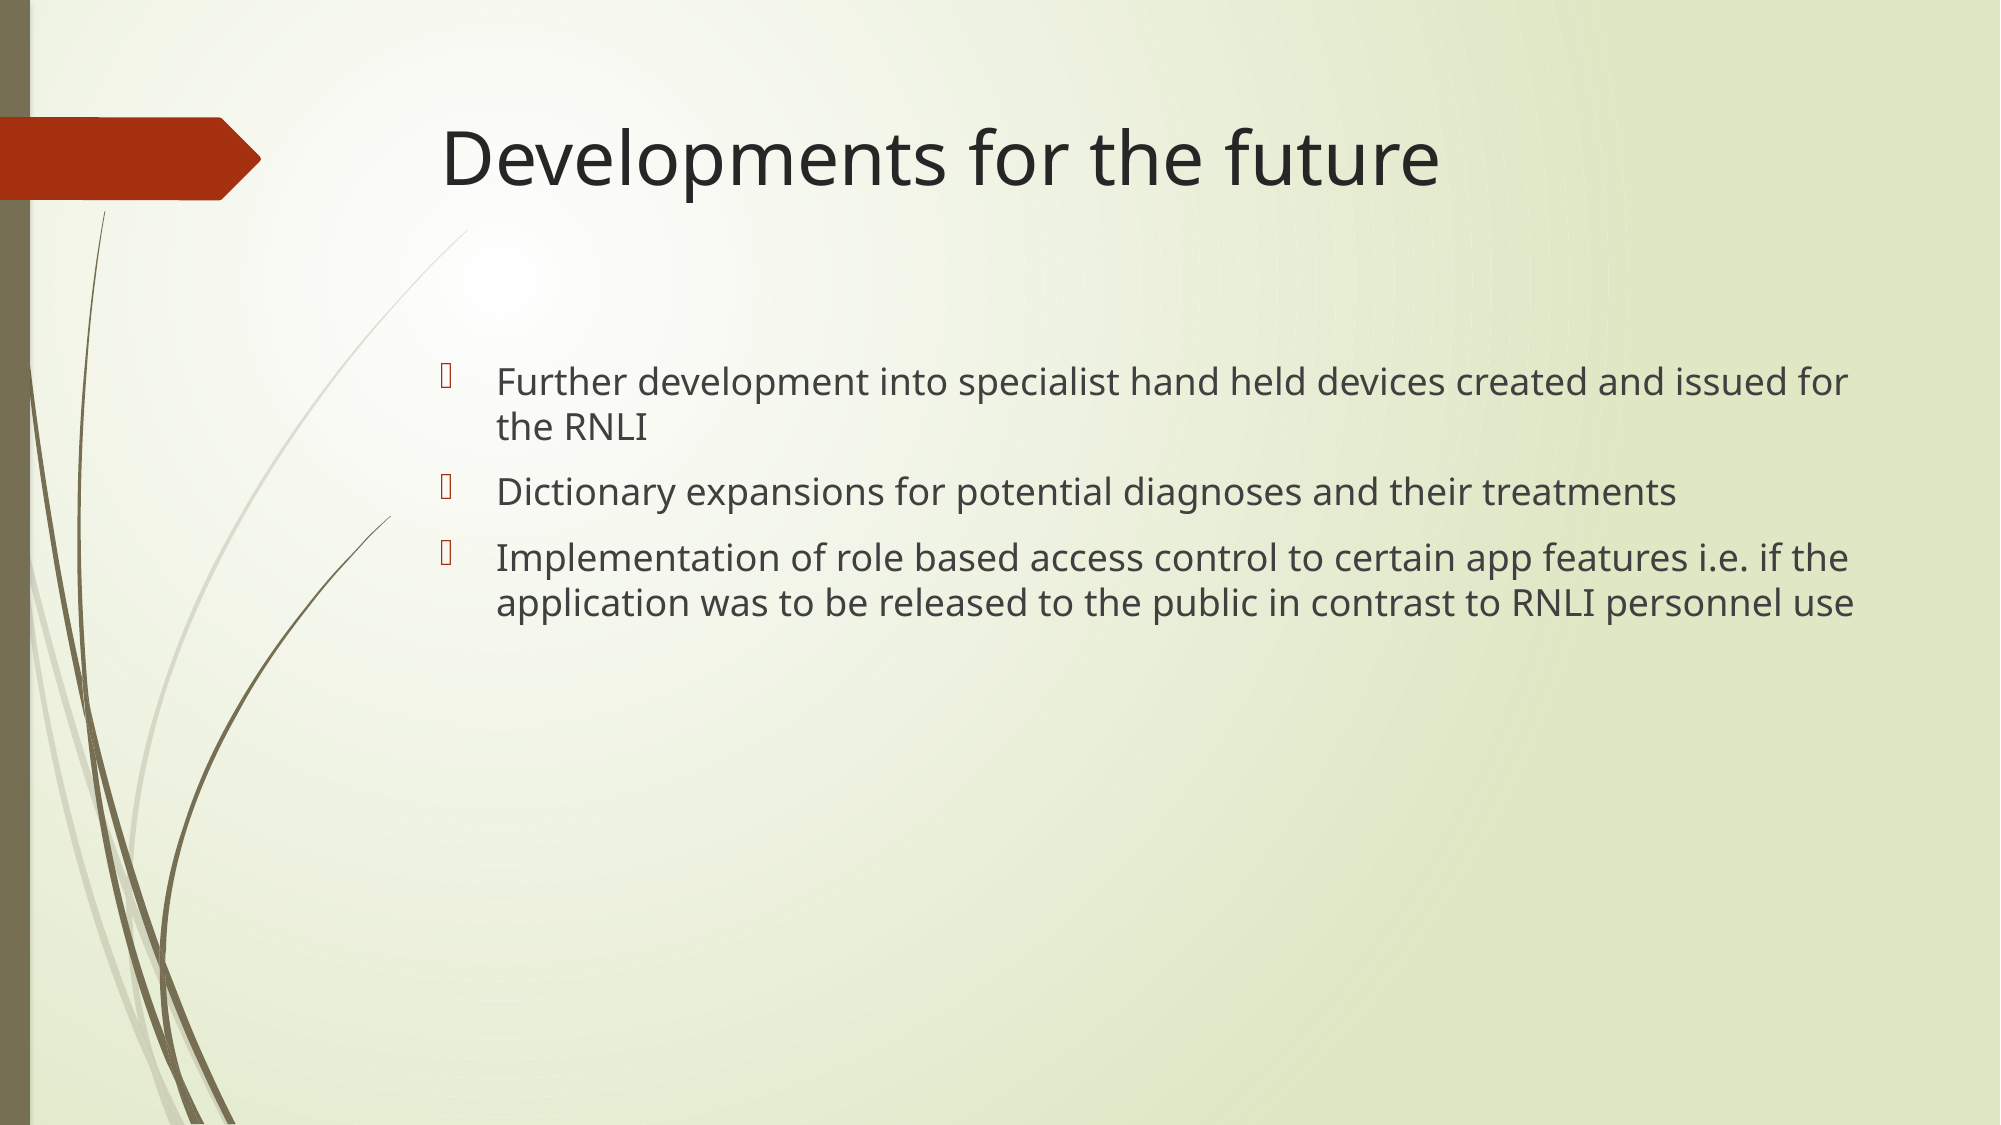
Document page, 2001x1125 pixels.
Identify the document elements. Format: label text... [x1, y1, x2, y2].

list Further development into specialist hand held devices created and issued for the RNLI Dictionary expansions for potential diagnoses and their treatments Implementation of role based access control to certain app features i.e. if the application was to be released to the public in contrast to RNLI personnel use [424, 350, 1888, 970]
title Developments for the future [425, 102, 1888, 313]
